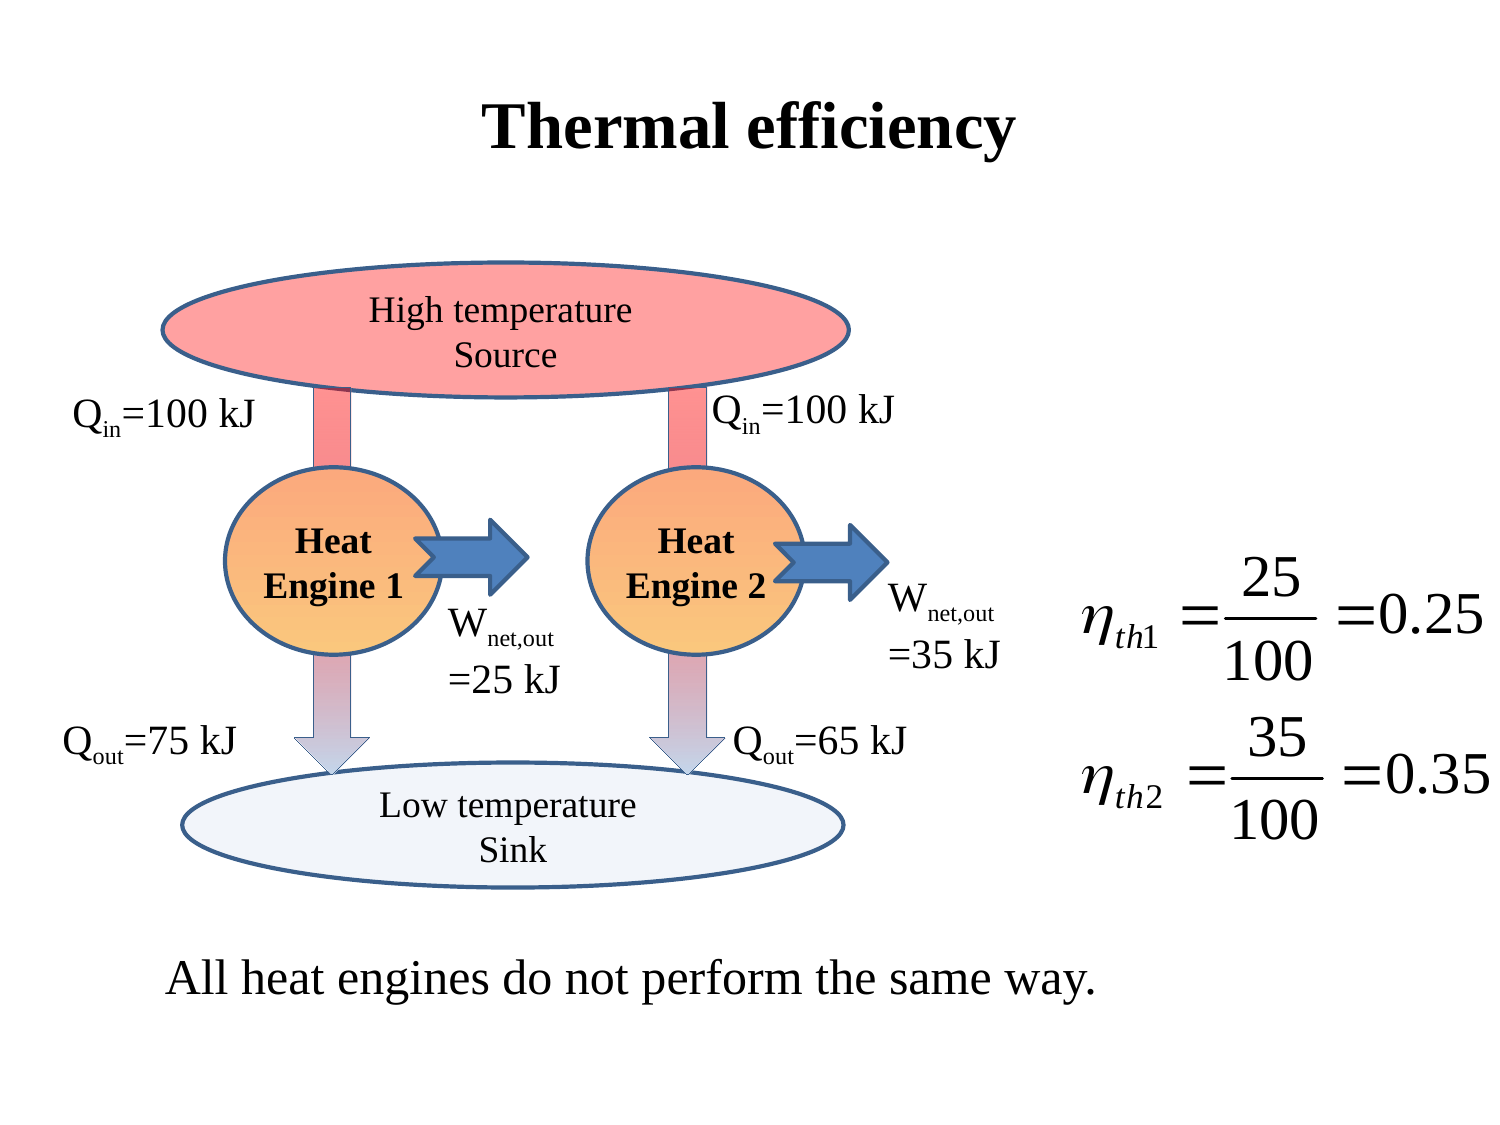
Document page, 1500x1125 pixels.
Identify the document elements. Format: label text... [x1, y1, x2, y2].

text_box Wnet,out =25 kJ [433, 587, 586, 710]
text_box Thermal efficiency [74, 74, 1425, 220]
text_box [300, 655, 372, 778]
text_box High temperature Source [160, 260, 851, 400]
text_box All heat engines do not perform the same way. [149, 937, 1363, 1013]
text_box Qout=75 kJ [62, 712, 300, 770]
text_box Qin=100 kJ [696, 374, 960, 447]
text_box [310, 385, 353, 467]
text_box [648, 654, 727, 778]
text_box Heat Engine 2 [585, 465, 805, 657]
text_box Qin=100 kJ [72, 385, 310, 443]
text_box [1074, 537, 1500, 854]
text_box Low temperature Sink [180, 760, 846, 890]
text_box [413, 517, 530, 597]
text_box Wnet,out =35 kJ [873, 562, 1026, 685]
text_box [773, 523, 890, 602]
text_box Heat Engine 1 [222, 465, 443, 657]
text_box [666, 385, 709, 468]
text_box Qout=65 kJ [732, 712, 971, 770]
